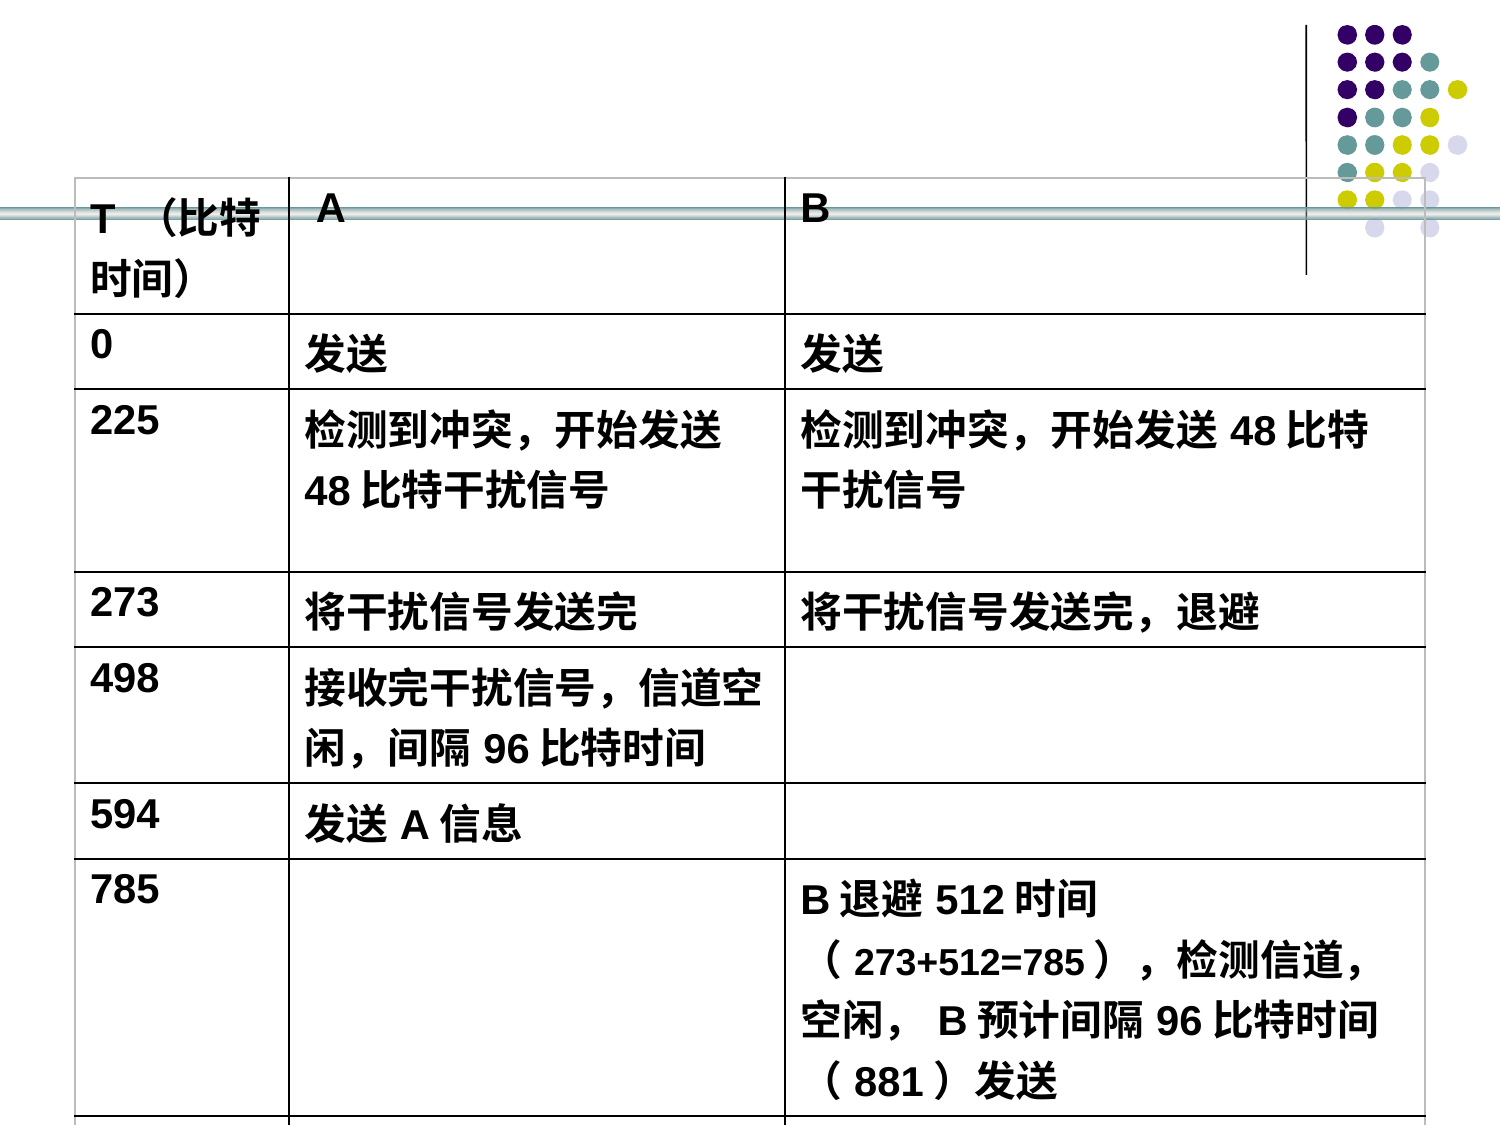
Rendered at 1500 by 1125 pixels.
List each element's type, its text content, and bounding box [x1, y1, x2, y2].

table_cell A到达B [290, 1117, 784, 1125]
table_cell [786, 648, 1424, 782]
table_cell 检测到冲突，开始发送48比特干扰信号 [290, 390, 784, 571]
table_header T （比特时间） [76, 179, 288, 313]
table_cell 225 [76, 390, 288, 571]
table_cell 将干扰信号发送完，退避 [786, 573, 1424, 646]
table_cell 819 [76, 1117, 288, 1125]
table_cell 将干扰信号发送完 [290, 573, 784, 646]
table_cell 594 [76, 784, 288, 858]
table_header B [786, 179, 1424, 313]
table_cell [786, 784, 1424, 858]
table_cell 发送A信息 [290, 784, 784, 858]
table_cell [290, 860, 784, 1115]
table_cell 接收完干扰信号，信道空闲，间隔96比特时间 [290, 648, 784, 782]
table_cell 0 [76, 315, 288, 388]
table_cell 发送 [786, 315, 1424, 388]
table_cell 检测到冲突，开始发送48比特干扰信号 [786, 390, 1424, 571]
table_cell 785 [76, 860, 288, 1115]
table_cell B检测到 A到达 ，信道不空闲 [786, 1117, 1424, 1125]
table_cell 273 [76, 573, 288, 646]
table_cell 498 [76, 648, 288, 782]
table_cell B退避512时间（273+512=785），检测信道，空闲，B预计间隔96比特时间（881）发送 [786, 860, 1424, 1115]
table_cell 发送 [290, 315, 784, 388]
table_header A [290, 179, 784, 313]
